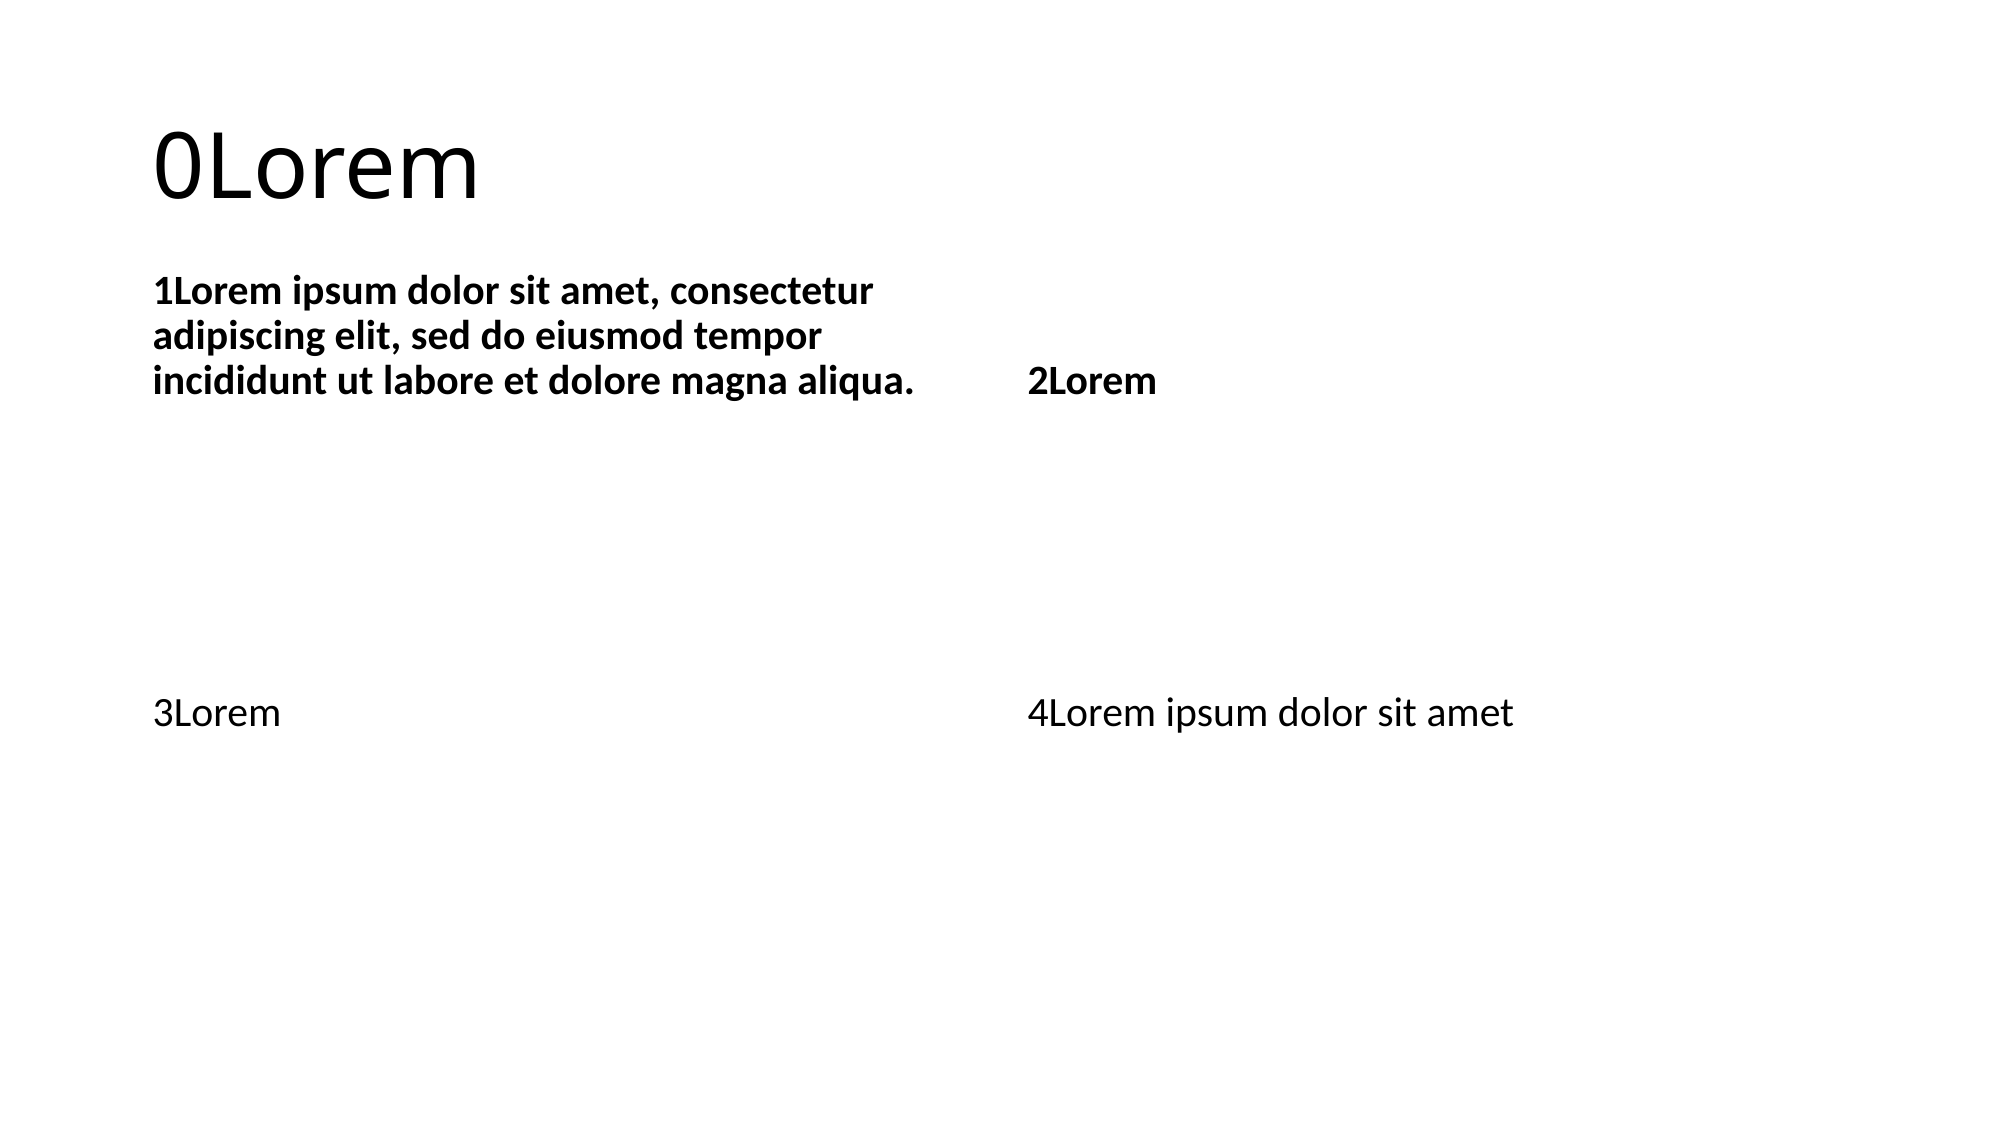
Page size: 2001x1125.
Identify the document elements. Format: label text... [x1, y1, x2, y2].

title 0Lorem [137, 59, 1863, 278]
list 1Lorem ipsum dolor sit amet, consectetur adipiscing elit, sed do eiusmod tempor incididunt ut labore et dolore magna aliqua. [137, 275, 984, 410]
list 4Lorem ipsum dolor sit amet [1012, 410, 1863, 1016]
list 2Lorem [1012, 275, 1863, 410]
list 3Lorem [137, 410, 984, 1016]
